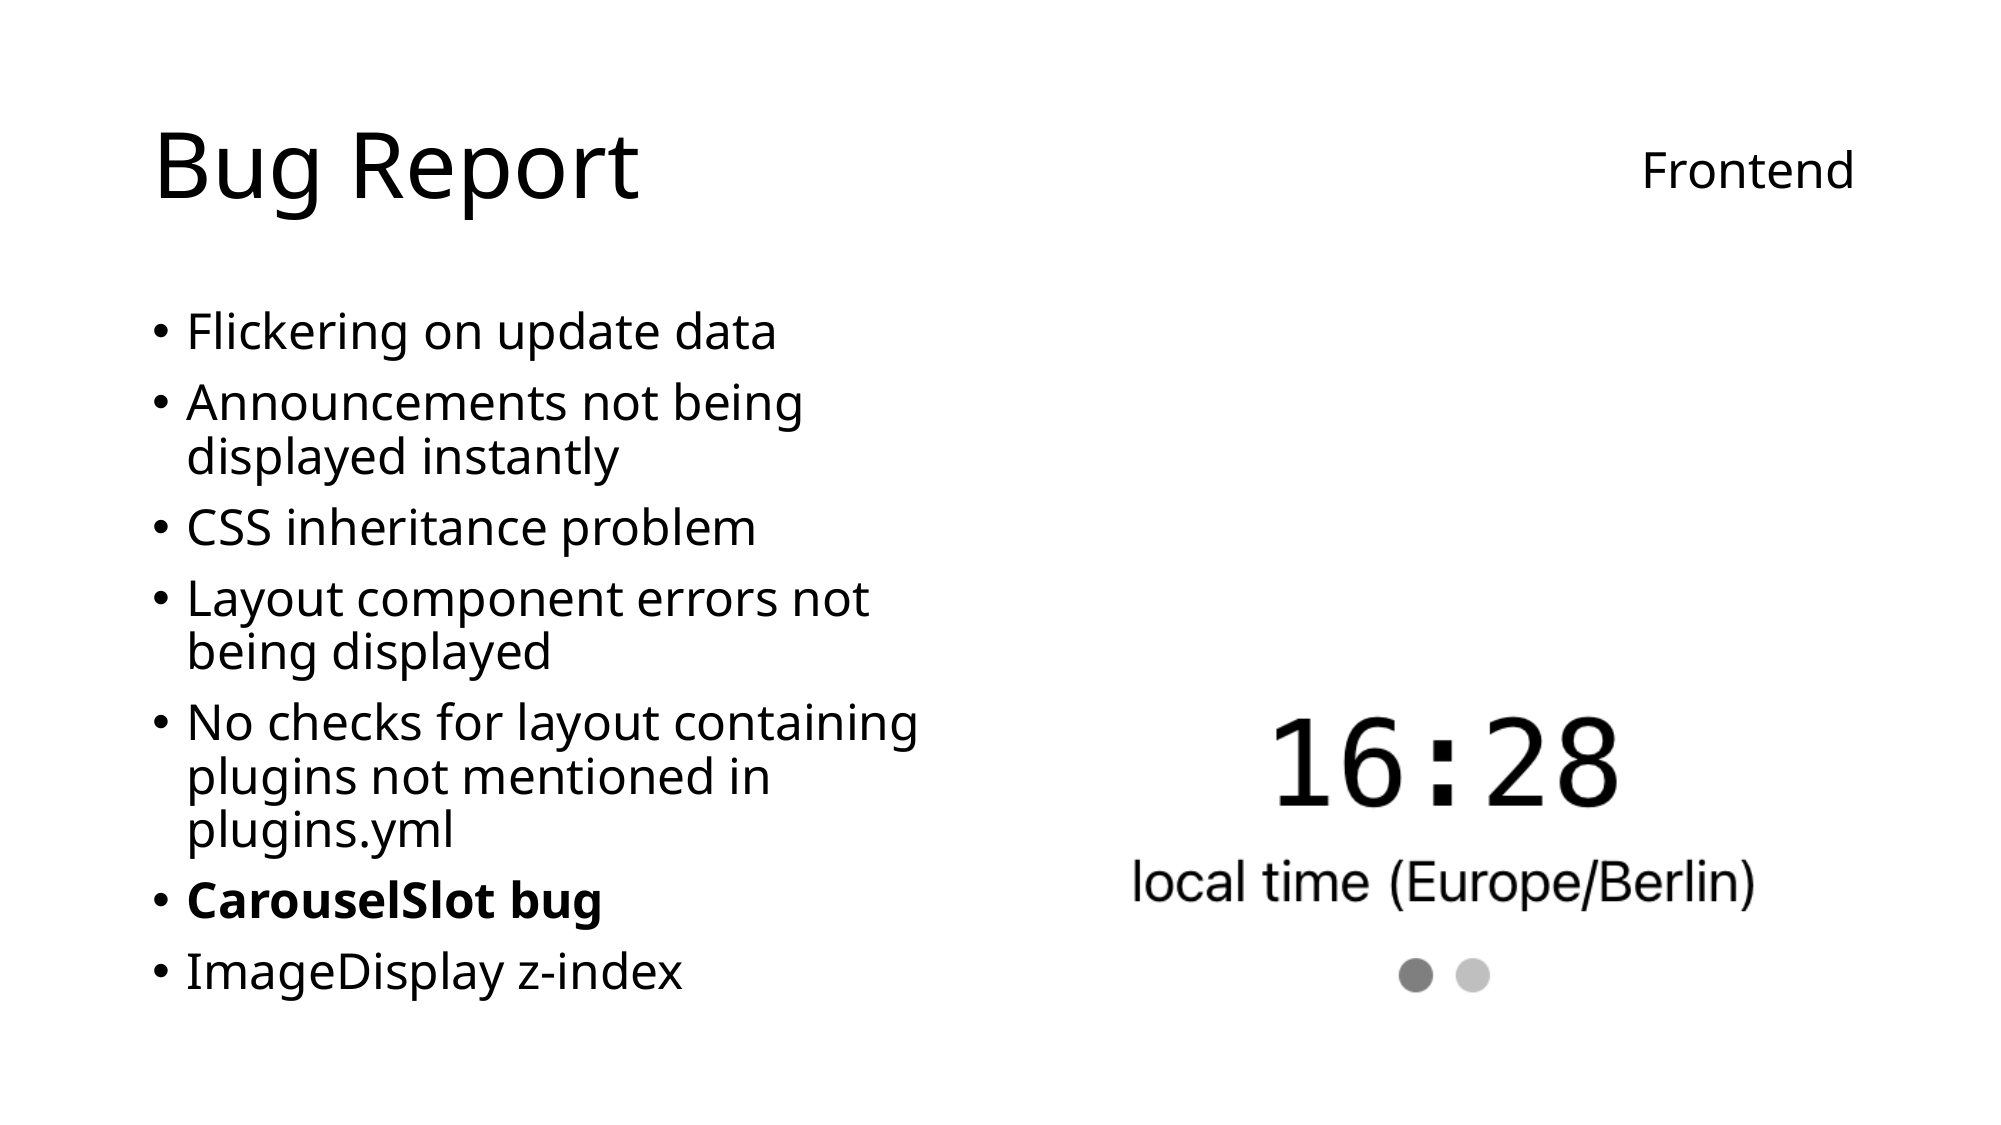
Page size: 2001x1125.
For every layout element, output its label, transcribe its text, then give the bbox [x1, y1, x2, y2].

title Bug Report [137, 59, 1863, 278]
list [1012, 632, 1863, 1014]
text_box Frontend [1626, 130, 1872, 206]
list Flickering on update data Announcements not being displayed instantly CSS inheritance problem Layout component errors not being displayed No checks for layout containing plugins not mentioned in plugins.yml CarouselSlot bug ImageDisplay z-index [137, 299, 988, 1014]
